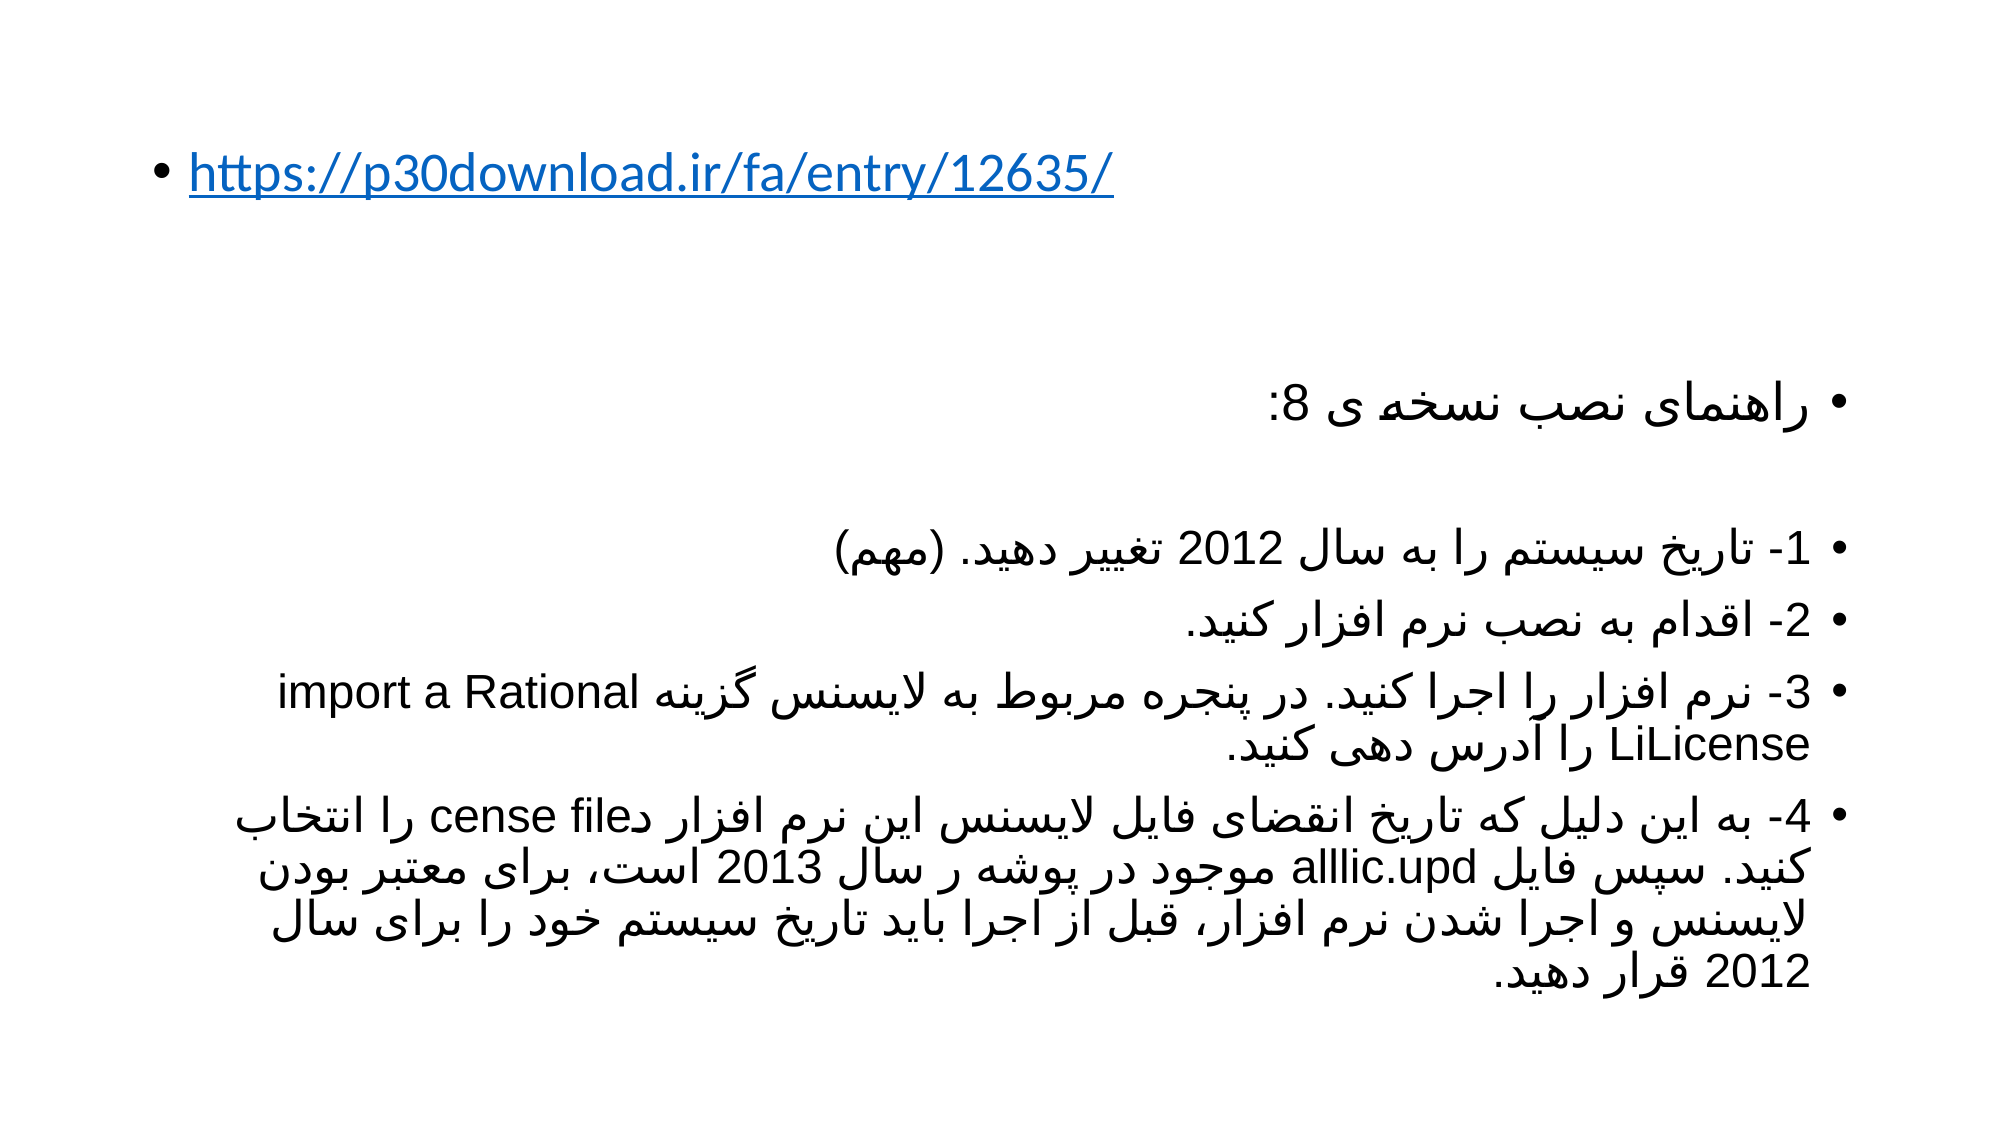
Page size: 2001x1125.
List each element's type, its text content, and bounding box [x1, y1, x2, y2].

list https://p30download.ir/fa/entry/12635/ راهنمای نصب نسخه ی 8: 1- تاریخ سیستم را به سال 2012 تغییر دهید. (مهم) 2- اقدام به نصب نرم افزار کنید. 3- نرم افزار را اجرا کنید. در پنجره مربوط به لایسنس گزینه import a Rational LiLicense را آدرس دهی کنید. 4- به این دلیل که تاریخ انقضای فایل لایسنس این نرم افزار دcense file را انتخاب کنید. سپس فایل alllic.upd موجود در پوشه ر سال 2013 است، برای معتبر بودن لایسنس و اجرا شدن نرم افزار، قبل از اجرا باید تاریخ سیستم خود را برای سال 2012 قرار دهید. [137, 135, 1863, 1014]
